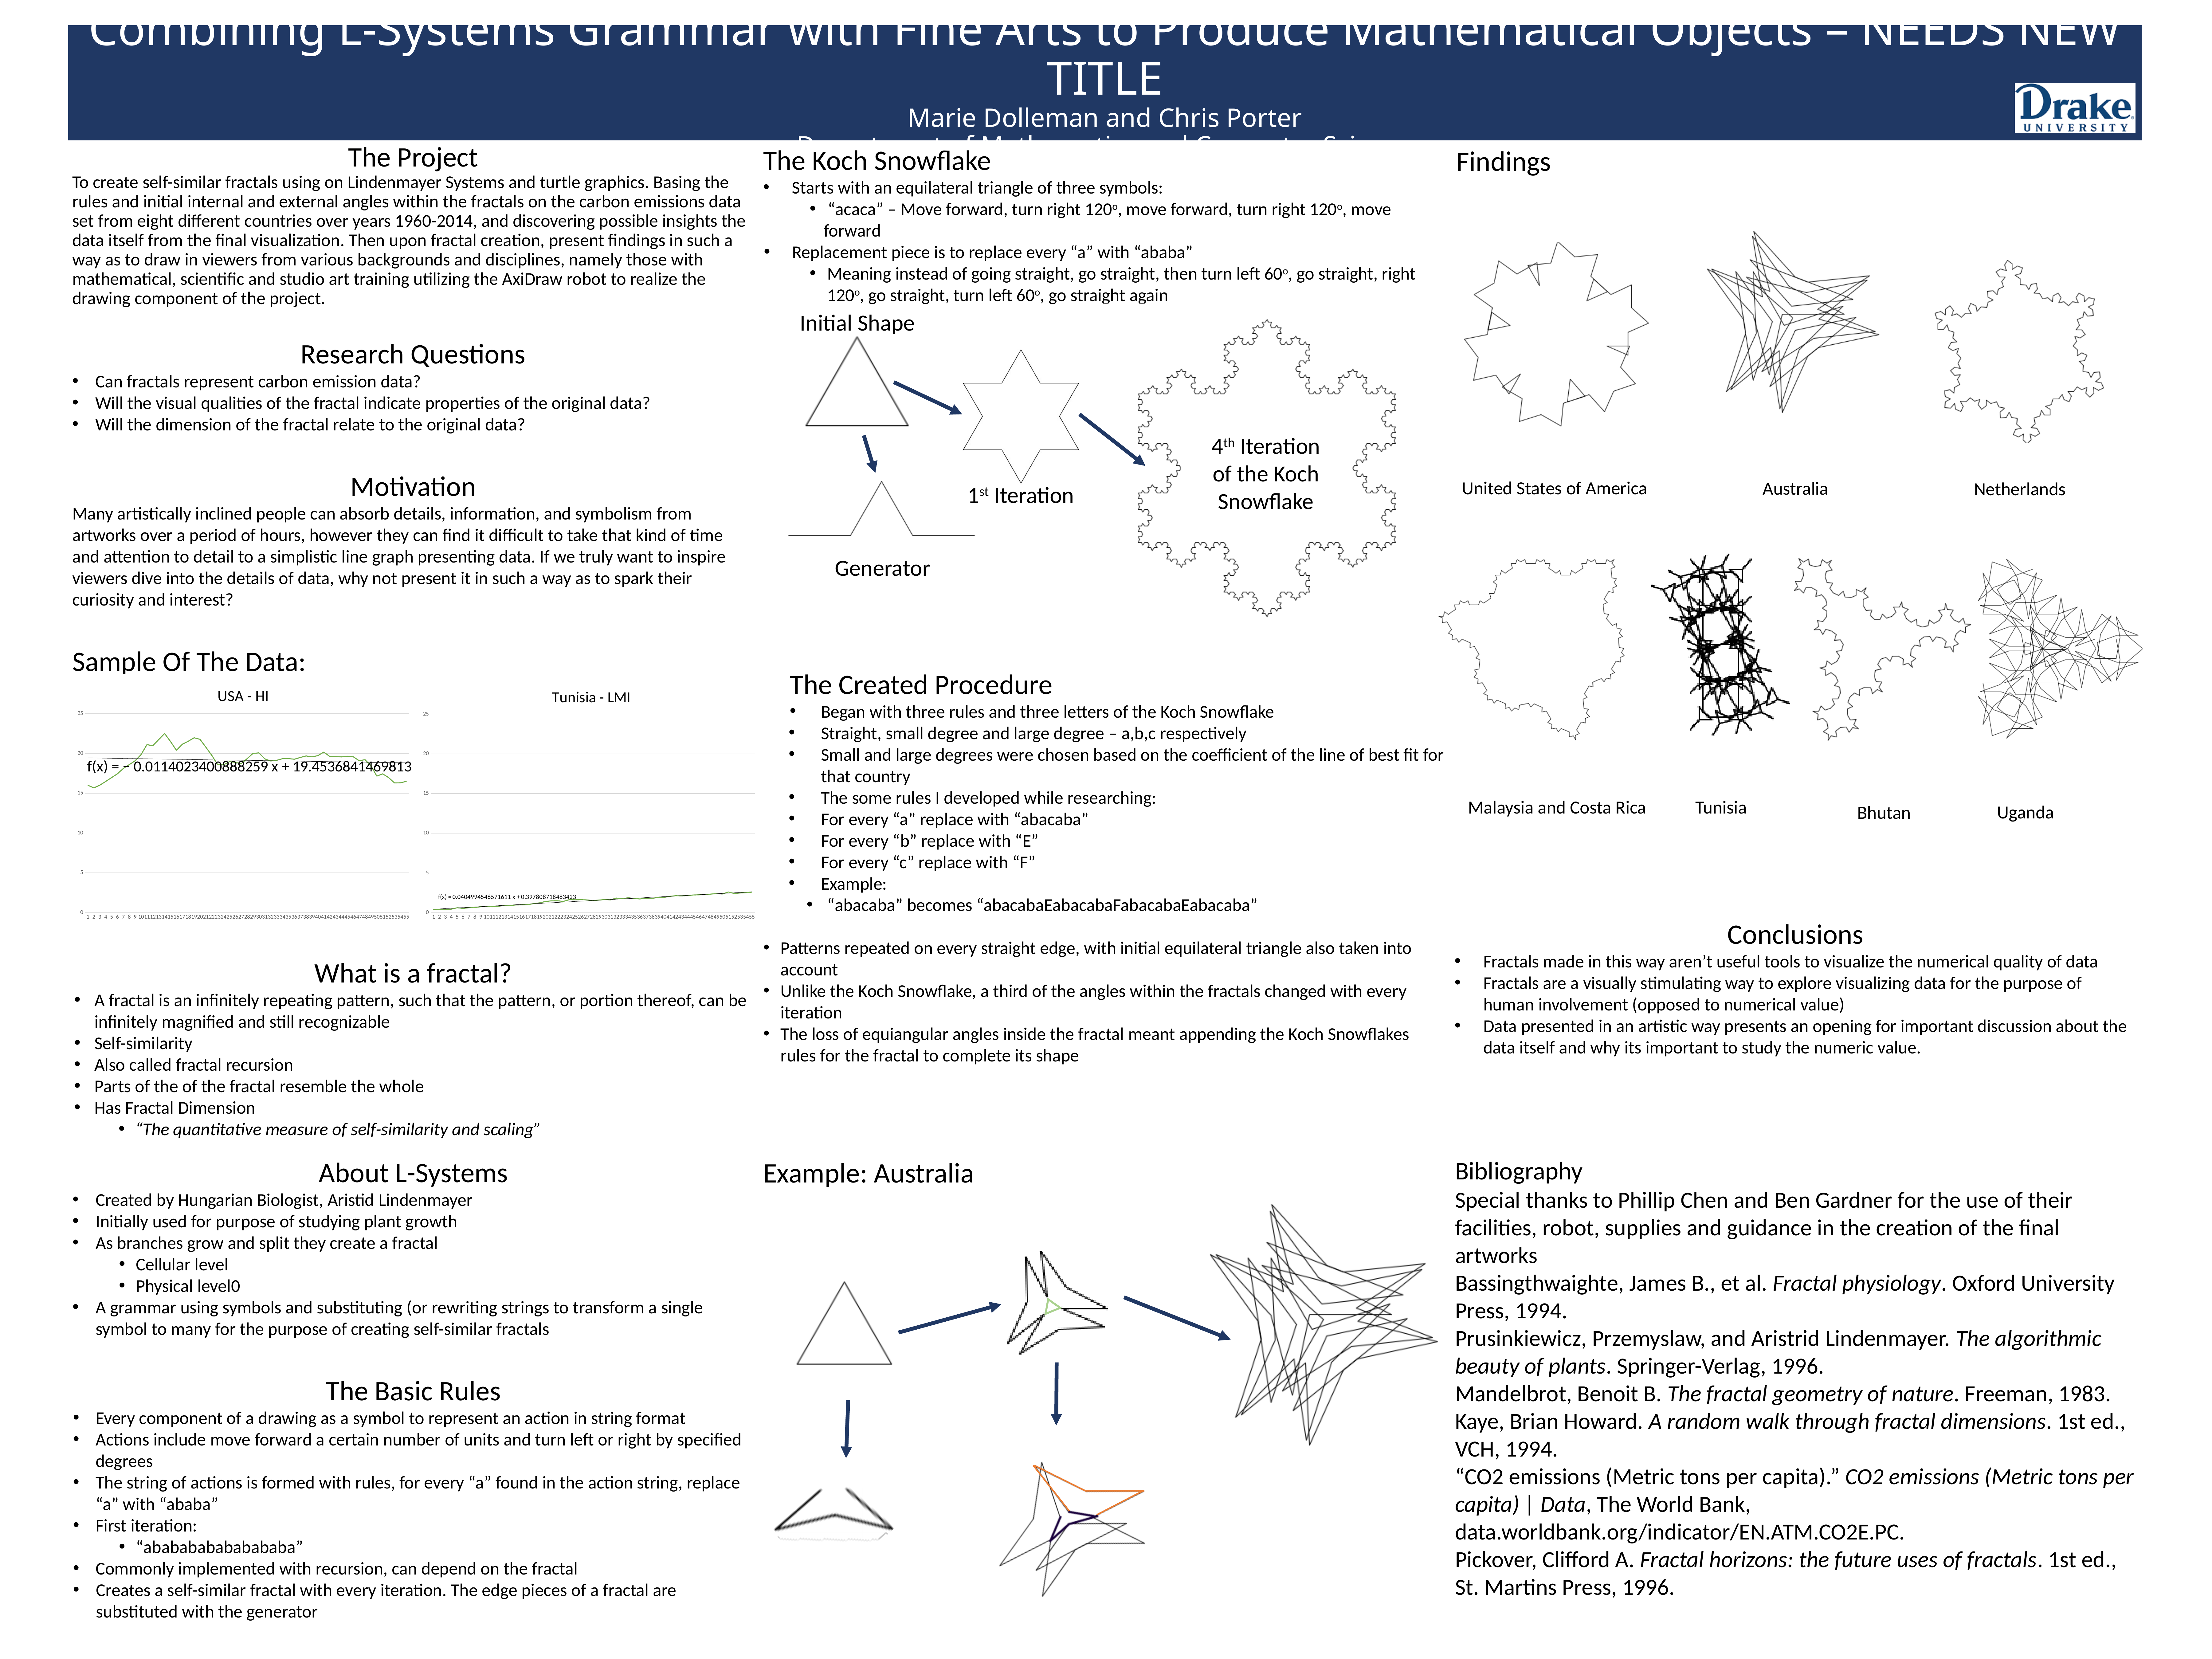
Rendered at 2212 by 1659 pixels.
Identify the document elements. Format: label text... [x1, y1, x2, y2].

text_box What is a fractal? A fractal is an infinitely repeating pattern, such that the pattern, or portion thereof, can be infinitely magnified and still recognizable Self-similarity Also called fractal recursion Parts of the of the fractal resemble the whole Has Fractal Dimension “The quantitative measure of self-similarity and scaling” [68, 952, 759, 1152]
text_box Uganda [1963, 798, 2088, 825]
picture [1463, 242, 1652, 427]
picture [1086, 304, 1626, 742]
chart [70, 673, 762, 925]
picture [1651, 552, 1792, 736]
text_box Conclusions Fractals made in this way aren’t useful tools to visualize the numerical quality of data Fractals are a visually stimulating way to explore visualizing data for the purpose of human involvement (opposed to numerical value) Data presented in an artistic way presents an opening for important discussion about the data itself and why its important to study the numeric value. [1450, 821, 2141, 1152]
picture [1705, 230, 1880, 414]
picture [771, 1465, 896, 1590]
picture [1209, 1203, 1440, 1448]
text_box 1st Iteration [985, 477, 1085, 510]
text_box Bhutan [1834, 798, 1935, 825]
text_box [1079, 414, 1146, 466]
picture [983, 1235, 1123, 1385]
text_box Tunisia [1671, 793, 1771, 820]
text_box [846, 1400, 848, 1458]
picture [786, 316, 930, 442]
text_box Netherlands [1951, 475, 2088, 501]
picture [1934, 259, 2106, 443]
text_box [894, 382, 962, 414]
text_box Generator [792, 551, 974, 583]
text_box United States of America [1445, 474, 1668, 500]
picture [778, 1262, 911, 1379]
text_box Australia [1739, 474, 1852, 501]
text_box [1124, 1297, 1231, 1340]
text_box The Koch Snowflake Starts with an equilateral triangle of three symbols: “acaca” – Move forward, turn right 120o, move forward, turn right 120o, move forward Replacement piece is to replace every “a” with “ababa” Meaning instead of going straight, go straight, then turn left 60o, go straight, right 120o, go straight, turn left 60o, go straight again [759, 139, 1450, 645]
picture [1794, 557, 1974, 742]
picture [967, 1430, 1170, 1610]
text_box Findings [1452, 140, 2143, 647]
text_box About L-Systems Created by Hungarian Biologist, Aristid Lindenmayer Initially used for purpose of studying plant growth As branches grow and split they create a fractal Cellular level Physical level0 A grammar using symbols and substituting (or rewriting strings to transform a single symbol to many for the purpose of creating self-similar fractals The Basic Rules Every component of a drawing as a symbol to represent an action in string format Actions include move forward a certain number of units and turn left or right by specified degrees The string of actions is formed with rules, for every “a” found in the action string, replace “a” with “ababa” First iteration: “ababababababababa” Commonly implemented with recursion, can depend on the fractal Creates a self-similar fractal with every iteration. The edge pieces of a fractal are substituted with the generator [68, 1152, 759, 1659]
title Combining L-Systems Grammar with Fine Arts to Produce Mathematical Objects – NEEDS NEW TITLE Marie Dolleman and Chris Porter Department of Mathematics and Computer Science [68, 25, 2142, 140]
text_box Bibliography Special thanks to Phillip Chen and Ben Gardner for the use of their facilities, robot, supplies and guidance in the creation of the final artworks Bassingthwaighte, James B., et al. Fractal physiology. Oxford University Press, 1994. Prusinkiewicz, Przemyslaw, and Aristrid Lindenmayer. The algorithmic beauty of plants. Springer-Verlag, 1996. Mandelbrot, Benoit B. The fractal geometry of nature. Freeman, 1983. Kaye, Brian Howard. A random walk through fractal dimensions. 1st ed., VCH, 1994. “CO2 emissions (Metric tons per capita).” CO2 emissions (Metric tons per capita) | Data, The World Bank, data.worldbank.org/indicator/EN.ATM.CO2E.PC. Pickover, Clifford A. Fractal horizons: the future uses of fractals. 1st ed., St. Martins Press, 1996. [1450, 1152, 2142, 1659]
picture [775, 344, 1080, 545]
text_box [898, 1304, 1002, 1333]
text_box Initial Shape [774, 305, 941, 338]
picture [2015, 83, 2136, 133]
text_box Malaysia and Costa Rica [1453, 793, 1661, 820]
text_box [1096, 1490, 1144, 1515]
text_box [1034, 1465, 1086, 1491]
text_box The Created Procedure Began with three rules and three letters of the Koch Snowflake Straight, small degree and large degree – a,b,c respectively Small and large degrees were chosen based on the coefficient of the line of best fit for that country The some rules I developed while researching: For every “a” replace with “abacaba” For every “b” replace with “E” For every “c” replace with “F” Example: “abacaba” becomes “abacabaEabacabaFabacabaEabacaba” Patterns repeated on every straight edge, with initial equilateral triangle also taken into account Unlike the Koch Snowflake, a third of the angles within the fractals changed with every iteration The loss of equiangular angles inside the fractal meant appending the Koch Snowflakes rules for the fractal to complete its shape [759, 645, 1450, 1152]
text_box Example: Australia [759, 1152, 1450, 1659]
picture [1976, 557, 2143, 742]
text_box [864, 435, 876, 473]
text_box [1033, 1465, 1069, 1511]
subtitle The Project To create self-similar fractals using on Lindenmayer Systems and turtle graphics. Basing the rules and initial internal and external angles within the fractals on the carbon emissions data set from eight different countries over years 1960-2014, and discovering possible insights the data itself from the final visualization. Then upon fractal creation, present findings in such a way as to draw in viewers from various backgrounds and disciplines, namely those with mathematical, scientific and studio art training utilizing the AxiDraw robot to realize the drawing component of the project. Research Questions Can fractals represent carbon emission data? Will the visual qualities of the fractal indicate properties of the original data? Will the dimension of the fractal relate to the original data? Motivation Many artistically inclined people can absorb details, information, and symbolism from artworks over a period of hours, however they can find it difficult to take that kind of time and attention to detail to a simplistic line graph presenting data. If we truly want to inspire viewers dive into the details of data, why not present it in such a way as to spark their curiosity and interest? Sample Of The Data: [68, 140, 759, 952]
